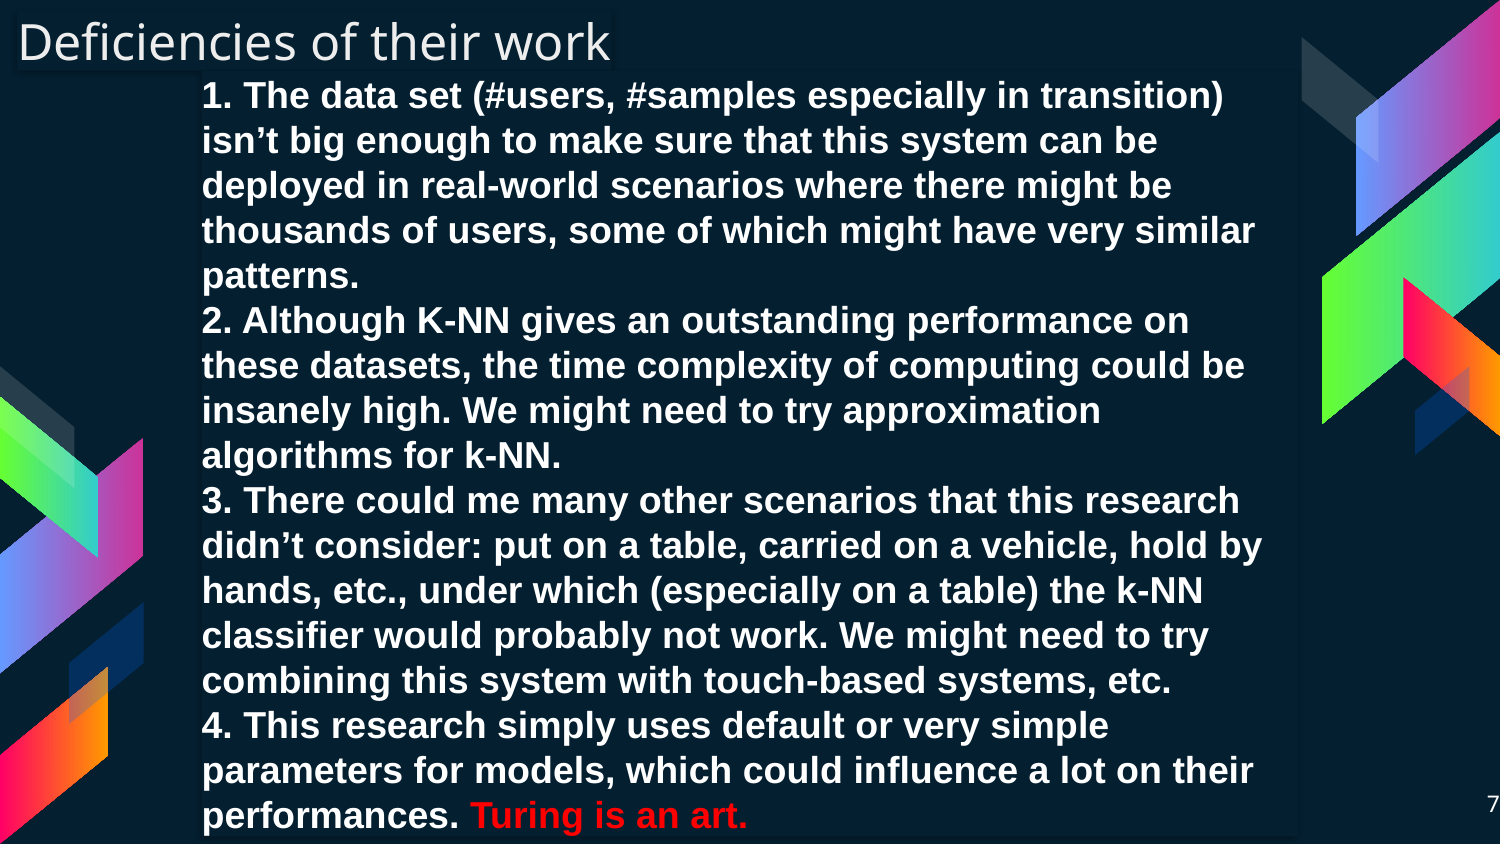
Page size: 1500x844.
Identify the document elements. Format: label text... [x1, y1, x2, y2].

text_box 1. The data set (#users, #samples especially in transition) isn’t big enough to make sure that this system can be deployed in real-world scenarios where there might be thousands of users, some of which might have very similar patterns. 2. Although K-NN gives an outstanding performance on these datasets, the time complexity of computing could be insanely high. We might need to try approximation algorithms for k-NN. 3. There could me many other scenarios that this research didn’t consider: put on a table, carried on a vehicle, hold by hands, etc., under which (especially on a table) the k-NN classifier would probably not work. We might need to try combining this system with touch-based systems, etc. 4. This research simply uses default or very simple parameters for models, which could influence a lot on their performances. Turing is an art. [201, 71, 1299, 837]
slide_number 7 [1403, 788, 1500, 844]
text_box Deficiencies of their work [17, 10, 612, 71]
